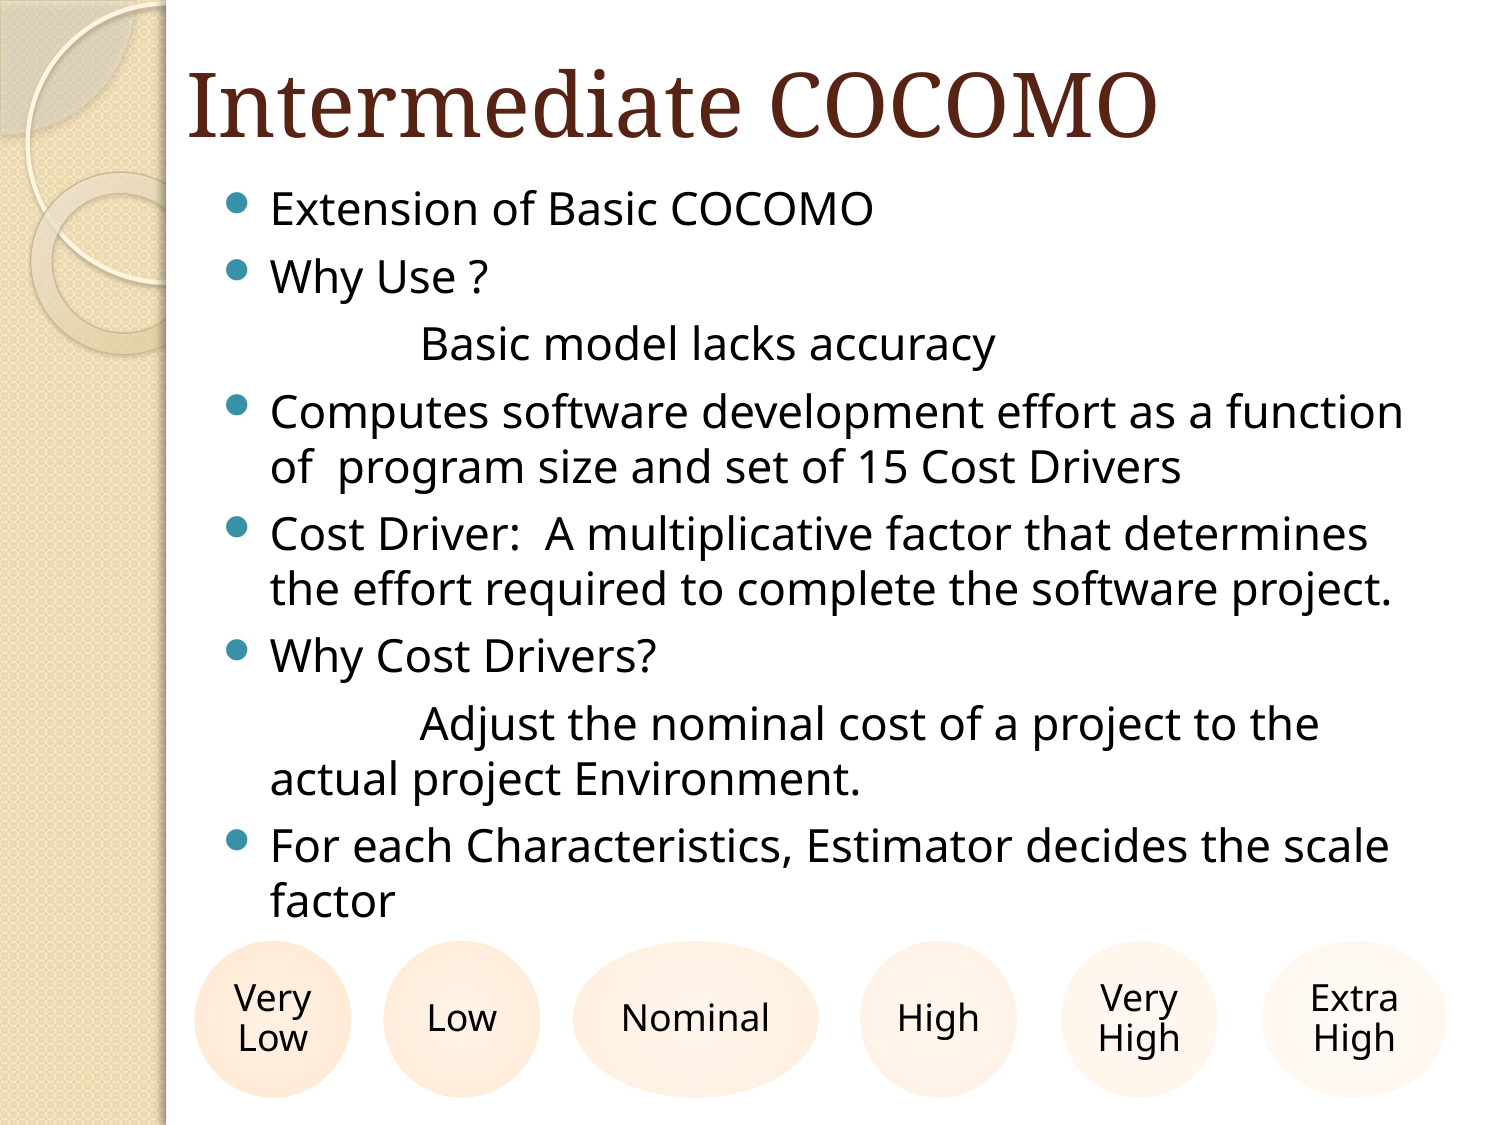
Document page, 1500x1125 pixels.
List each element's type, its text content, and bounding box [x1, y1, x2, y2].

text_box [182, 940, 1500, 1098]
text_box [150, 174, 194, 261]
title Intermediate COCOMO [171, 30, 1402, 173]
list Extension of Basic COCOMO Why Use ? Basic model lacks accuracy Computes software development effort as a function of program size and set of 15 Cost Drivers Cost Driver: A multiplicative factor that determines the effort required to complete the software project. Why Cost Drivers? Adjust the nominal cost of a project to the actual project Environment. For each Characteristics, Estimator decides the scale factor [194, 172, 1425, 938]
